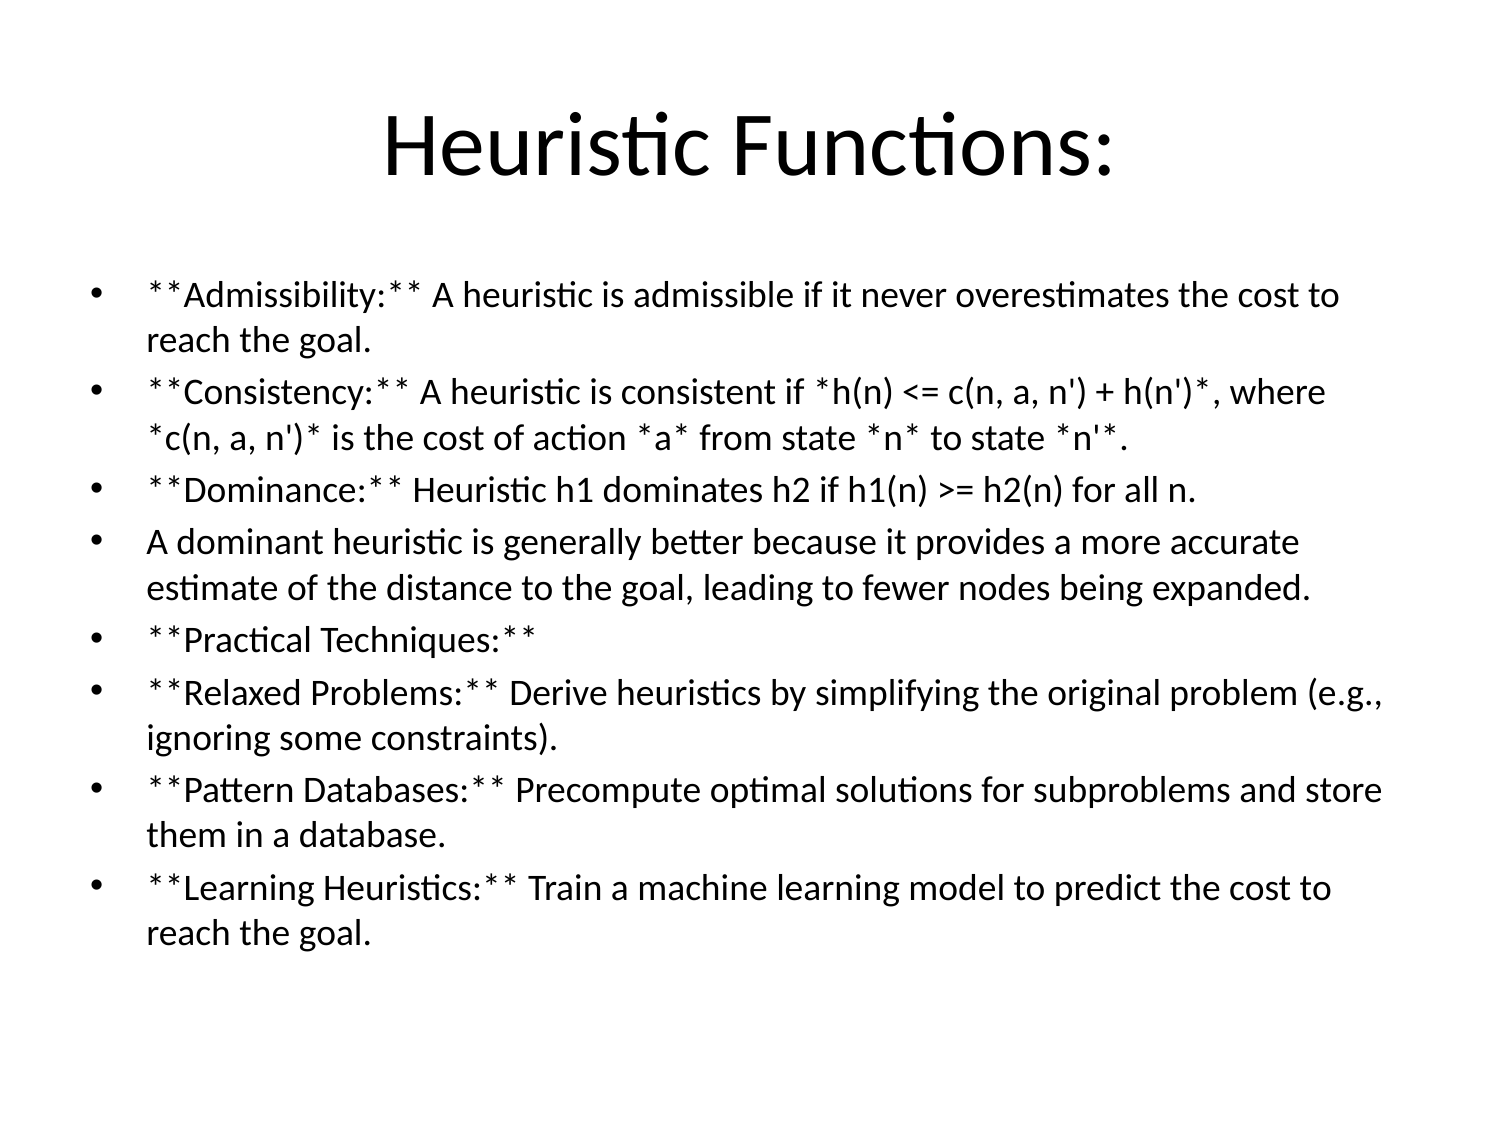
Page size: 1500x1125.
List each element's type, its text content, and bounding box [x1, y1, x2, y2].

title Heuristic Functions: [75, 45, 1425, 233]
list **Admissibility:** A heuristic is admissible if it never overestimates the cost to reach the goal. **Consistency:** A heuristic is consistent if *h(n) <= c(n, a, n') + h(n')*, where *c(n, a, n')* is the cost of action *a* from state *n* to state *n'*. **Dominance:** Heuristic h1 dominates h2 if h1(n) >= h2(n) for all n. A dominant heuristic is generally better because it provides a more accurate estimate of the distance to the goal, leading to fewer nodes being expanded. **Practical Techniques:** **Relaxed Problems:** Derive heuristics by simplifying the original problem (e.g., ignoring some constraints). **Pattern Databases:** Precompute optimal solutions for subproblems and store them in a database. **Learning Heuristics:** Train a machine learning model to predict the cost to reach the goal. [75, 262, 1425, 1005]
